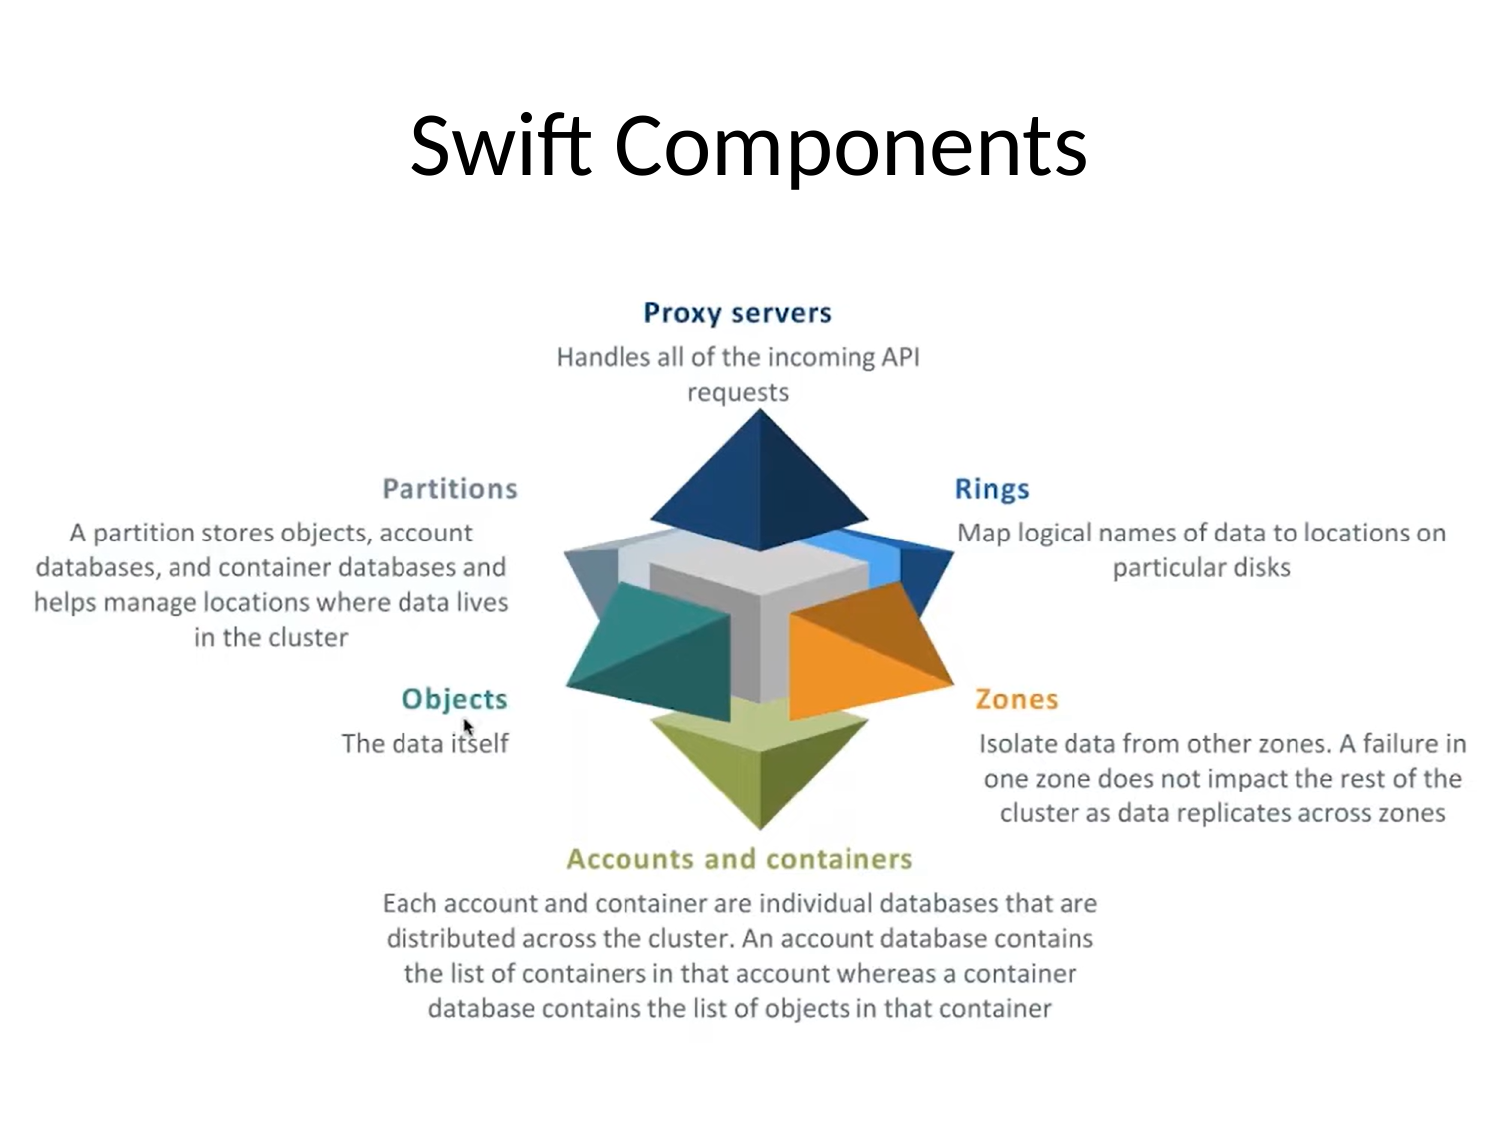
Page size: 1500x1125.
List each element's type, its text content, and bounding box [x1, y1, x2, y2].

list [23, 288, 1477, 1044]
title Swift Components [75, 45, 1425, 233]
